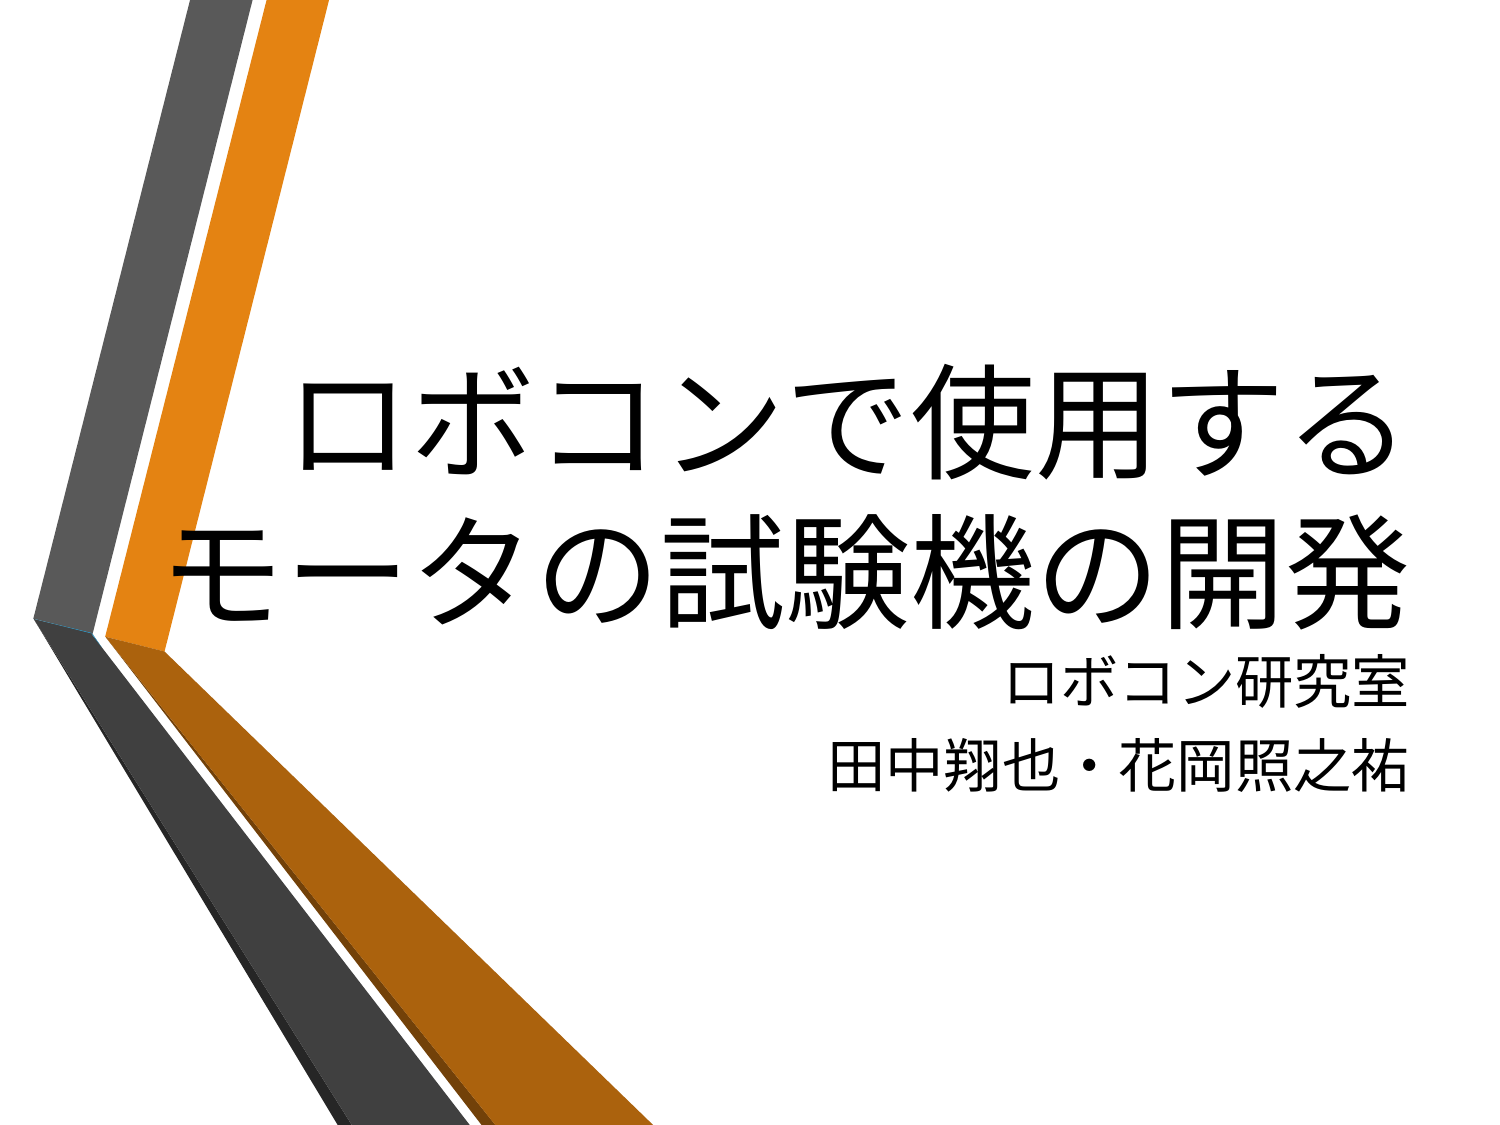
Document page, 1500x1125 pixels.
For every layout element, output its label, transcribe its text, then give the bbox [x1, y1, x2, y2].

subtitle 田中翔也・花岡照之祐 [479, 722, 1425, 947]
title ロボコンで使用する モータの試験機の開発 ロボコン研究室 [72, 149, 1425, 723]
